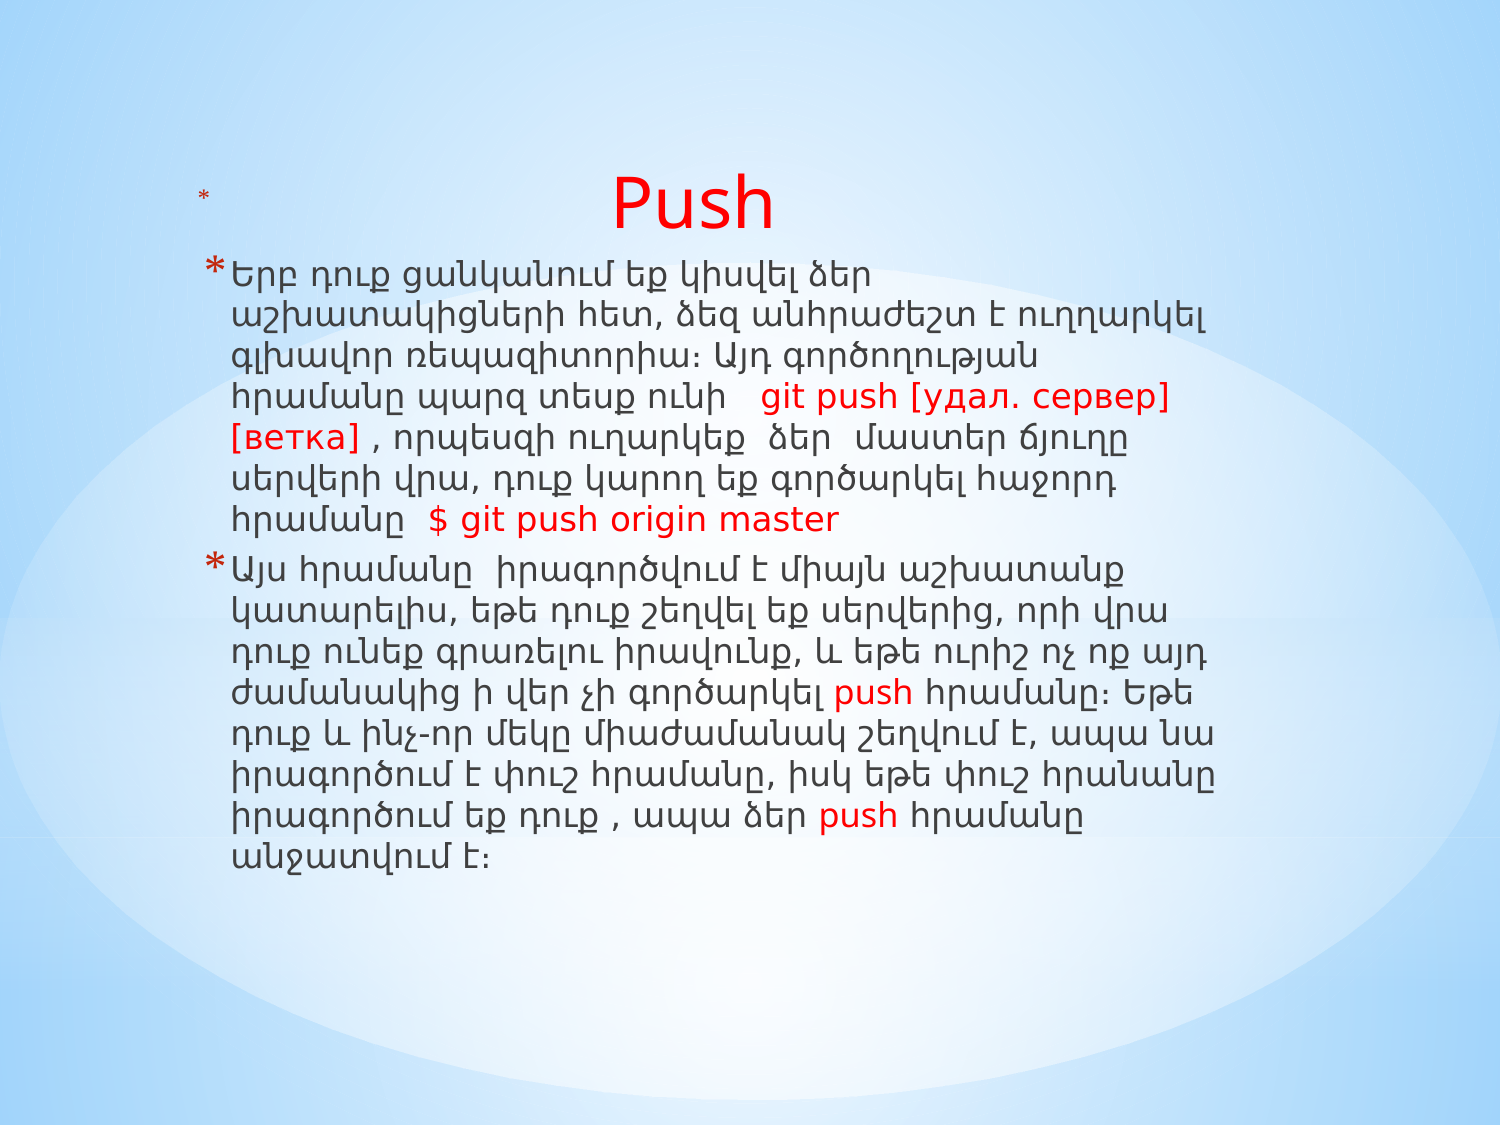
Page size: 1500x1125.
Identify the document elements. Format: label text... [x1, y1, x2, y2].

list Push Երբ դուք ցանկանում եք կիսվել ձեր աշխատակիցների հետ, ձեզ անհրաժեշտ է ուղղարկել գլխավոր ռեպազիտորիա։ Այդ գործողության հրամանը պարզ տեսք ունի git push [удал. сервер] [ветка] , որպեսզի ուղարկեք ձեր մաստեր ճյուղը սերվերի վրա, դուք կարող եք գործարկել հաջորդ հրամանը $ git push origin master Այս հրամանը իրագործվում է միայն աշխատանք կատարելիս, եթե դուք շեղվել եք սերվերից, որի վրա դուք ունեք գրառելու իրավունք, և եթե ուրիշ ոչ ոք այդ ժամանակից ի վեր չի գործարկել push հրամանը։ Եթե դուք և ինչ-որ մեկը միաժամանակ շեղվում է, ապա նա իրագործում է փուշ հրամանը, իսկ եթե փուշ հրանանը իրագործում եք դուք , ապա ձեր push հրամանը անջատվում է։ [183, 149, 1233, 935]
